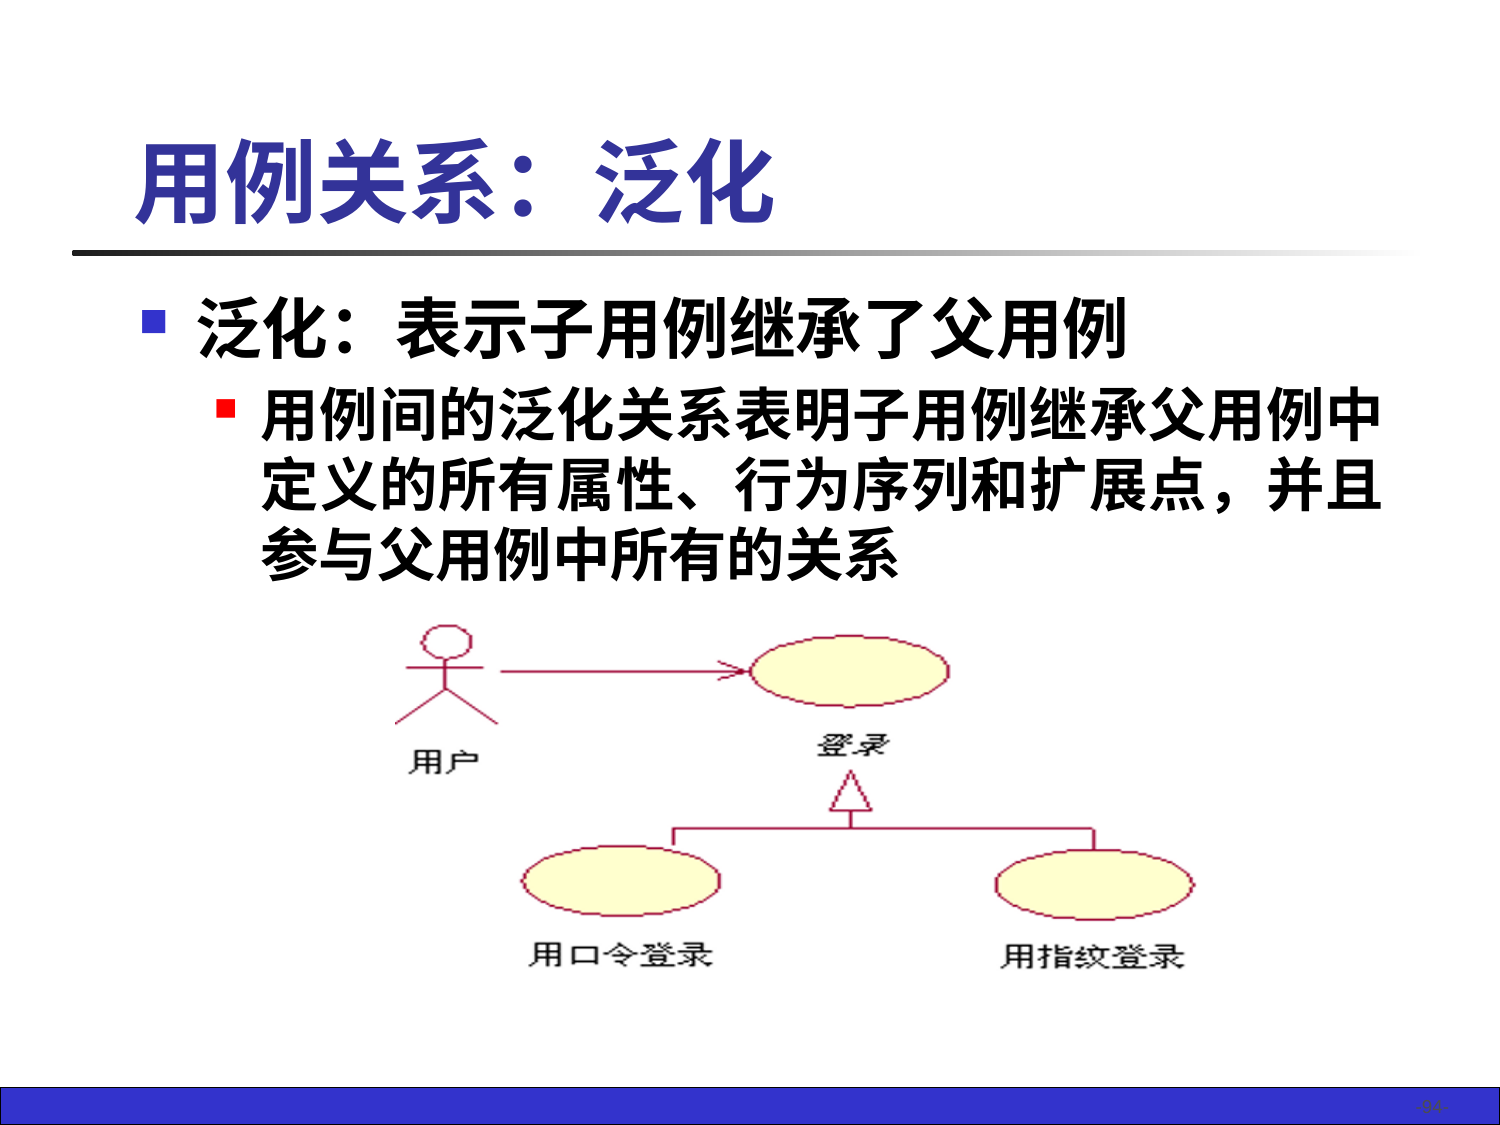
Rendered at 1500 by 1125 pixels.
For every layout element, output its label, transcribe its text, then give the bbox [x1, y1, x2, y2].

list 泛化：表示子用例继承了父用例 用例间的泛化关系表明子用例继承父用例中定义的所有属性、行为序列和扩展点，并且参与父用例中所有的关系 [123, 278, 1399, 1012]
slide_number -94- [1151, 1074, 1465, 1125]
title 用例关系：泛化 [118, 54, 1398, 243]
picture [395, 621, 1204, 977]
